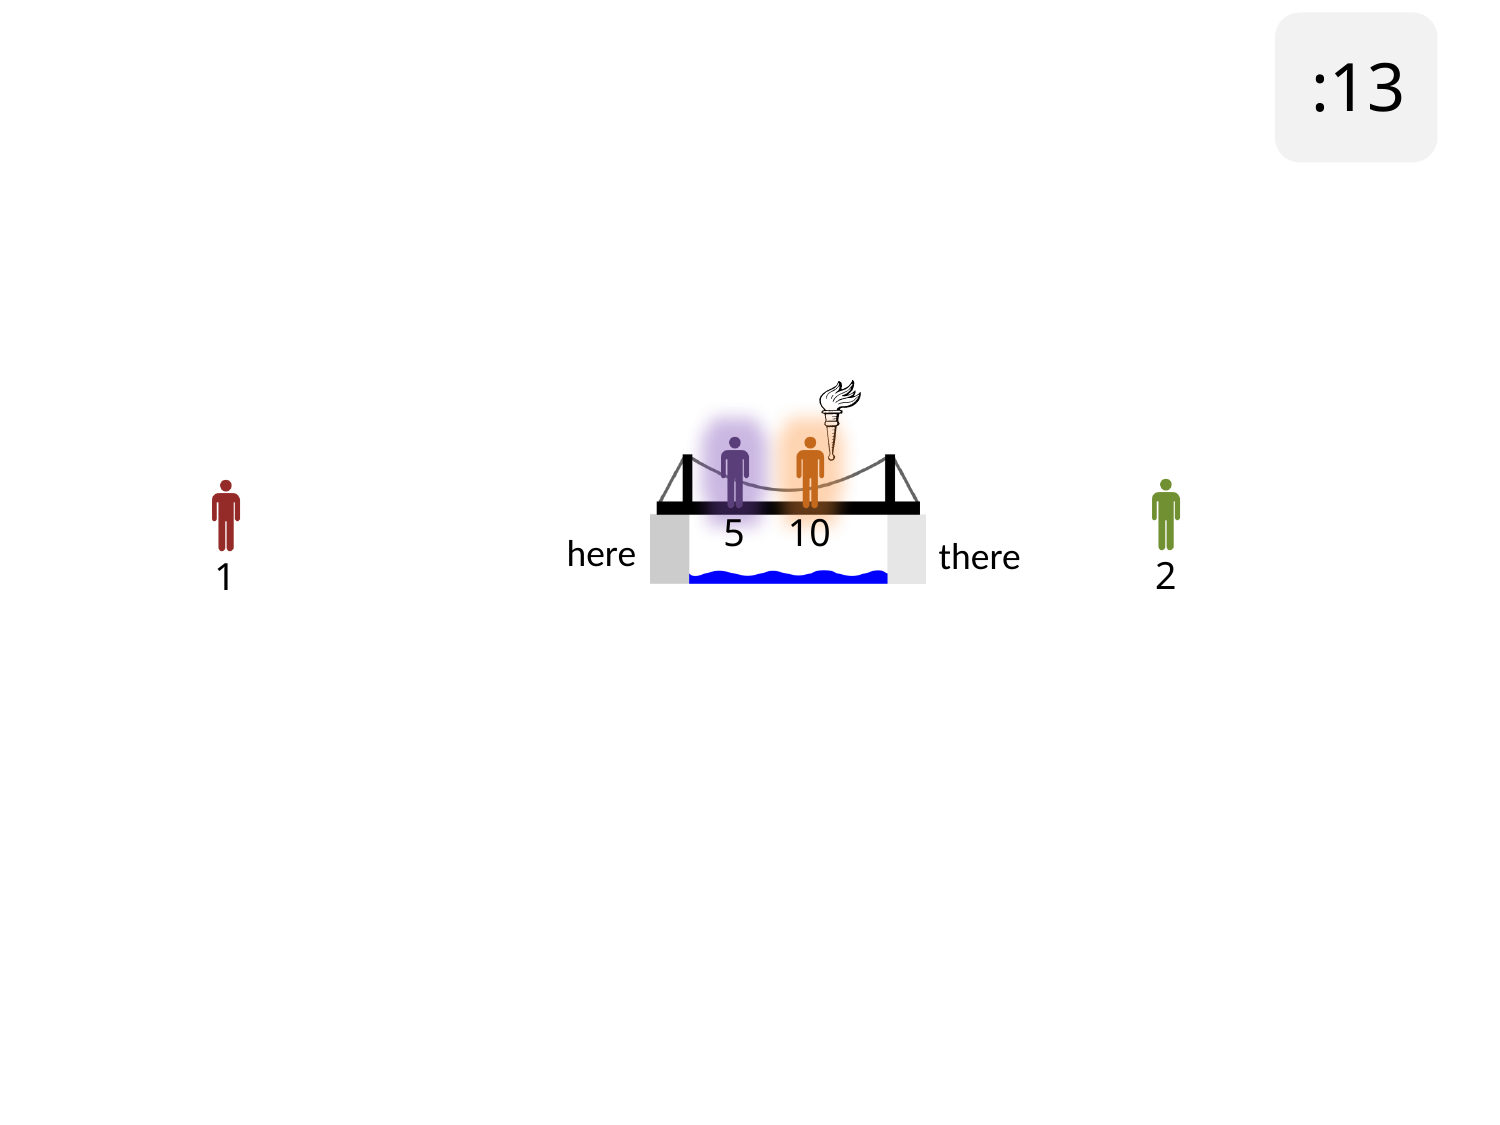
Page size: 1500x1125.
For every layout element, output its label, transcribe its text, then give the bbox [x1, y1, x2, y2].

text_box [1127, 473, 1204, 606]
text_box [1274, 12, 1438, 163]
text_box here [551, 521, 645, 581]
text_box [187, 474, 264, 606]
picture [650, 377, 926, 585]
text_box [768, 431, 851, 563]
text_box there [930, 524, 1036, 585]
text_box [696, 431, 766, 563]
